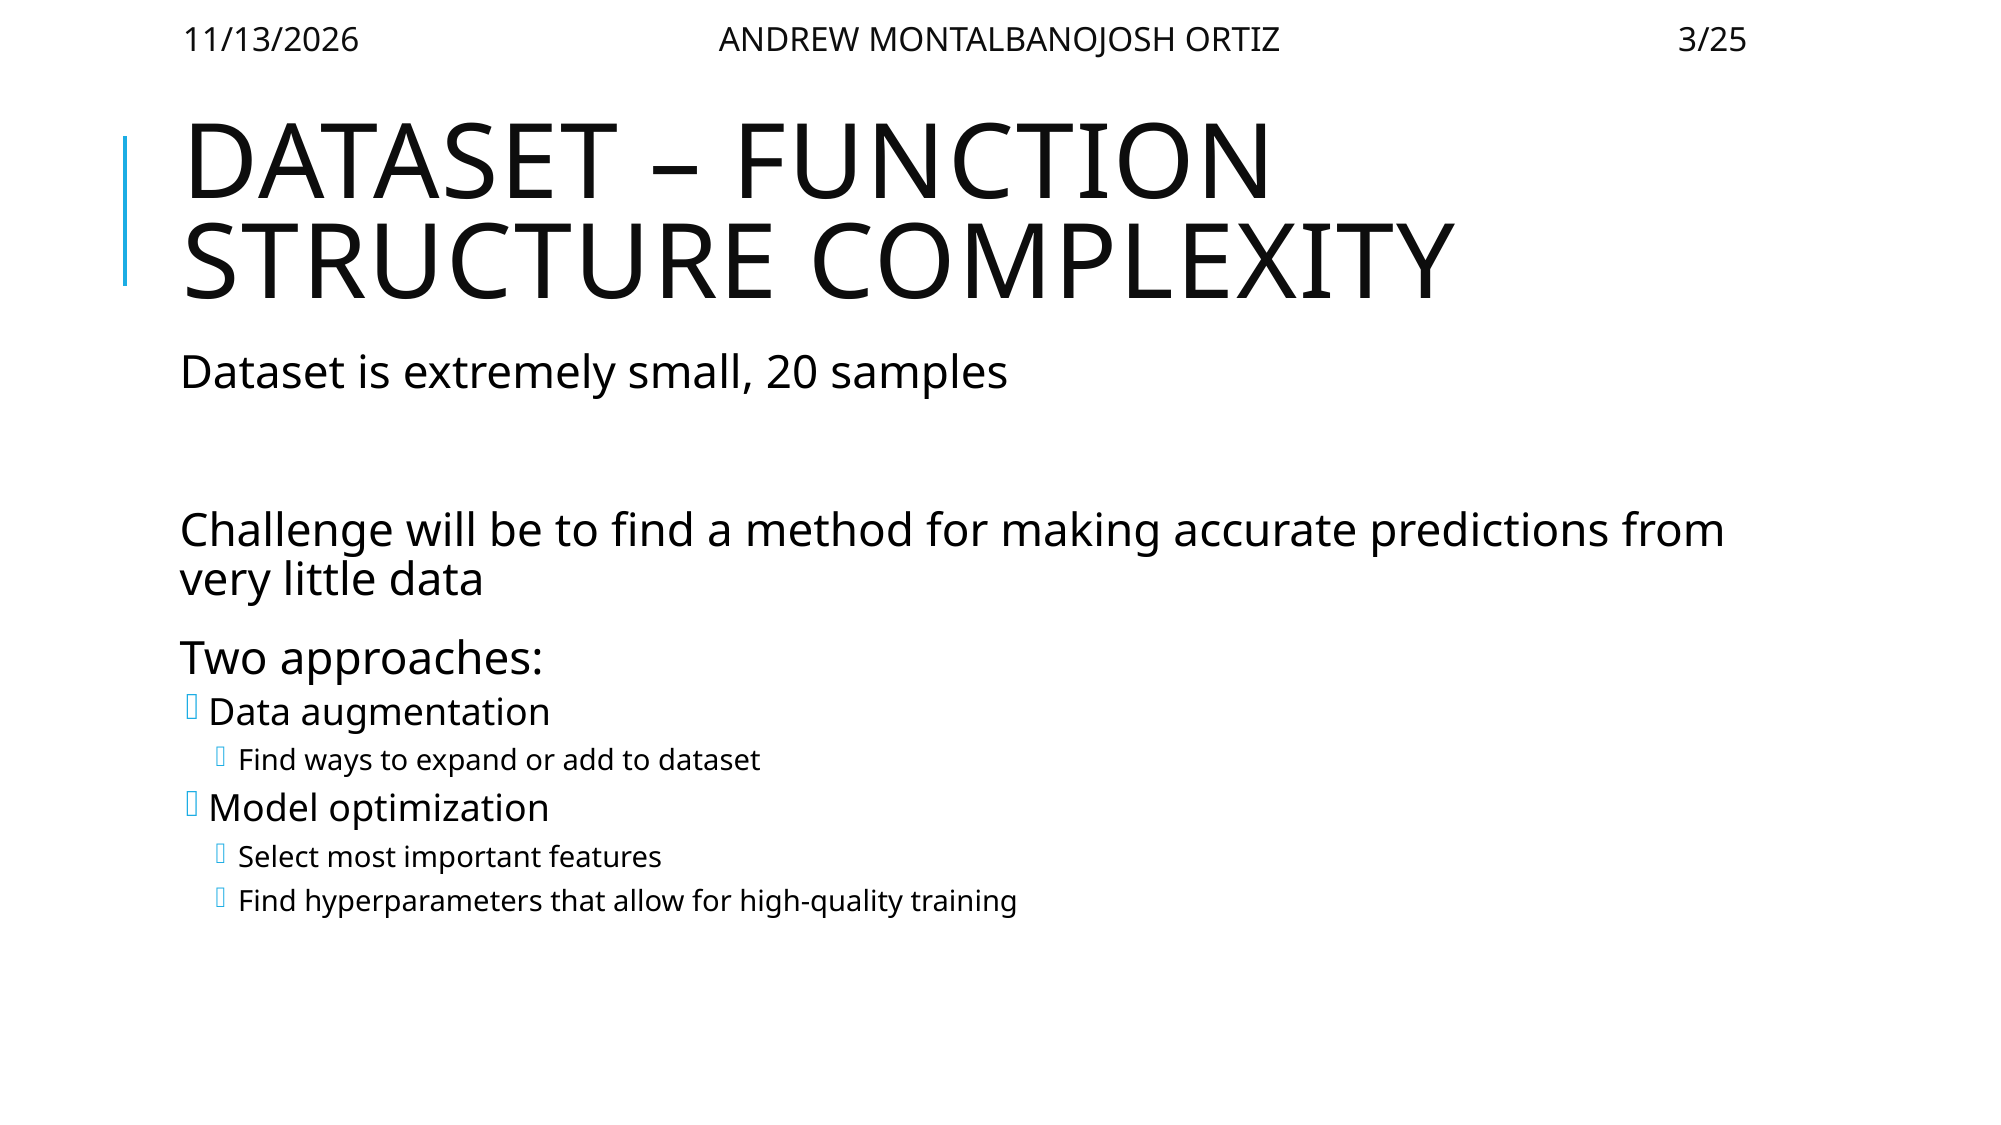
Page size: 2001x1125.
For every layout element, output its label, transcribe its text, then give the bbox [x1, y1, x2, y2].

text_box [167, 745, 485, 1043]
title Dataset – Function Structure complexity [168, 96, 1763, 341]
slide_number 3/25 [1602, 18, 1763, 63]
footer Andrew Montalbano Josh Ortiz [515, 18, 1484, 63]
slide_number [168, 18, 479, 63]
list Dataset is extremely small, 20 samples Challenge will be to find a method for making accurate predictions from very little data Two approaches: Data augmentation Find ways to expand or add to dataset Model optimization Select most important features Find hyperparameters that allow for high-quality training [157, 341, 1763, 1049]
